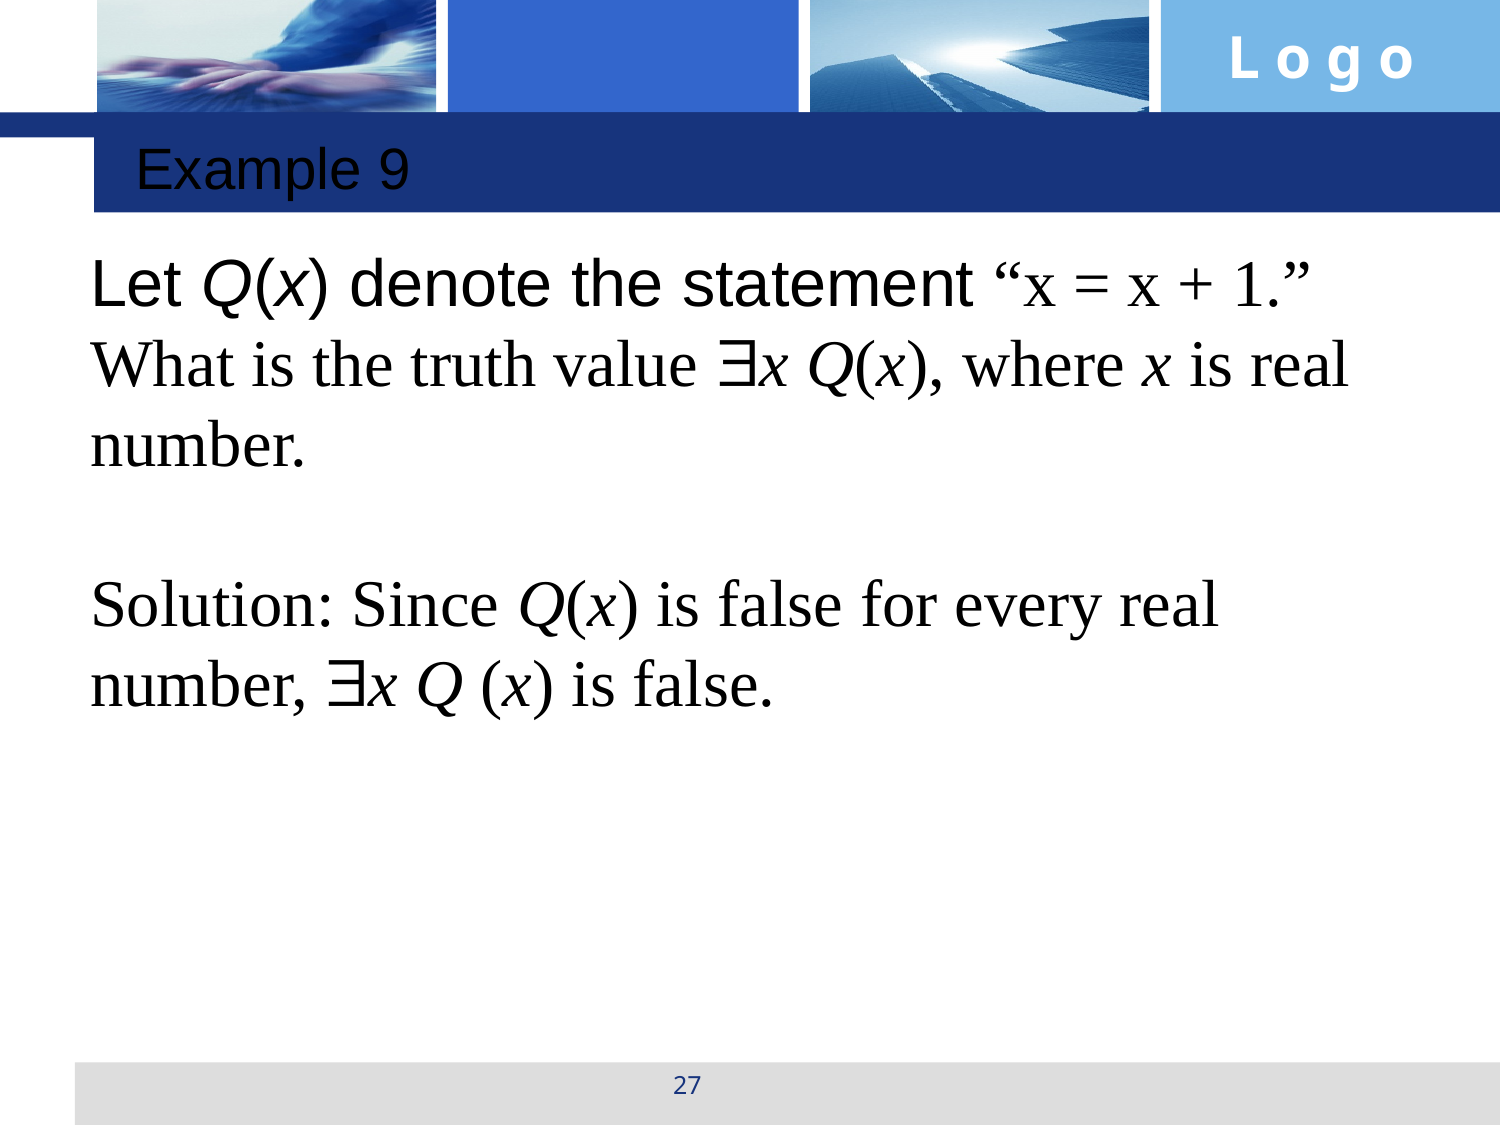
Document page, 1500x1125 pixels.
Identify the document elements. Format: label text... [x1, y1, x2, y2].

picture [810, 0, 1150, 112]
title Example 9 [120, 120, 1400, 213]
text_box 27 [512, 1062, 863, 1116]
list Let Q(x) denote the statement “x = x + 1.” What is the truth value x Q(x), where x is real number. Solution: Since Q(x) is false for every real number, x Q (x) is false. [75, 232, 1425, 1034]
picture [97, 0, 437, 112]
